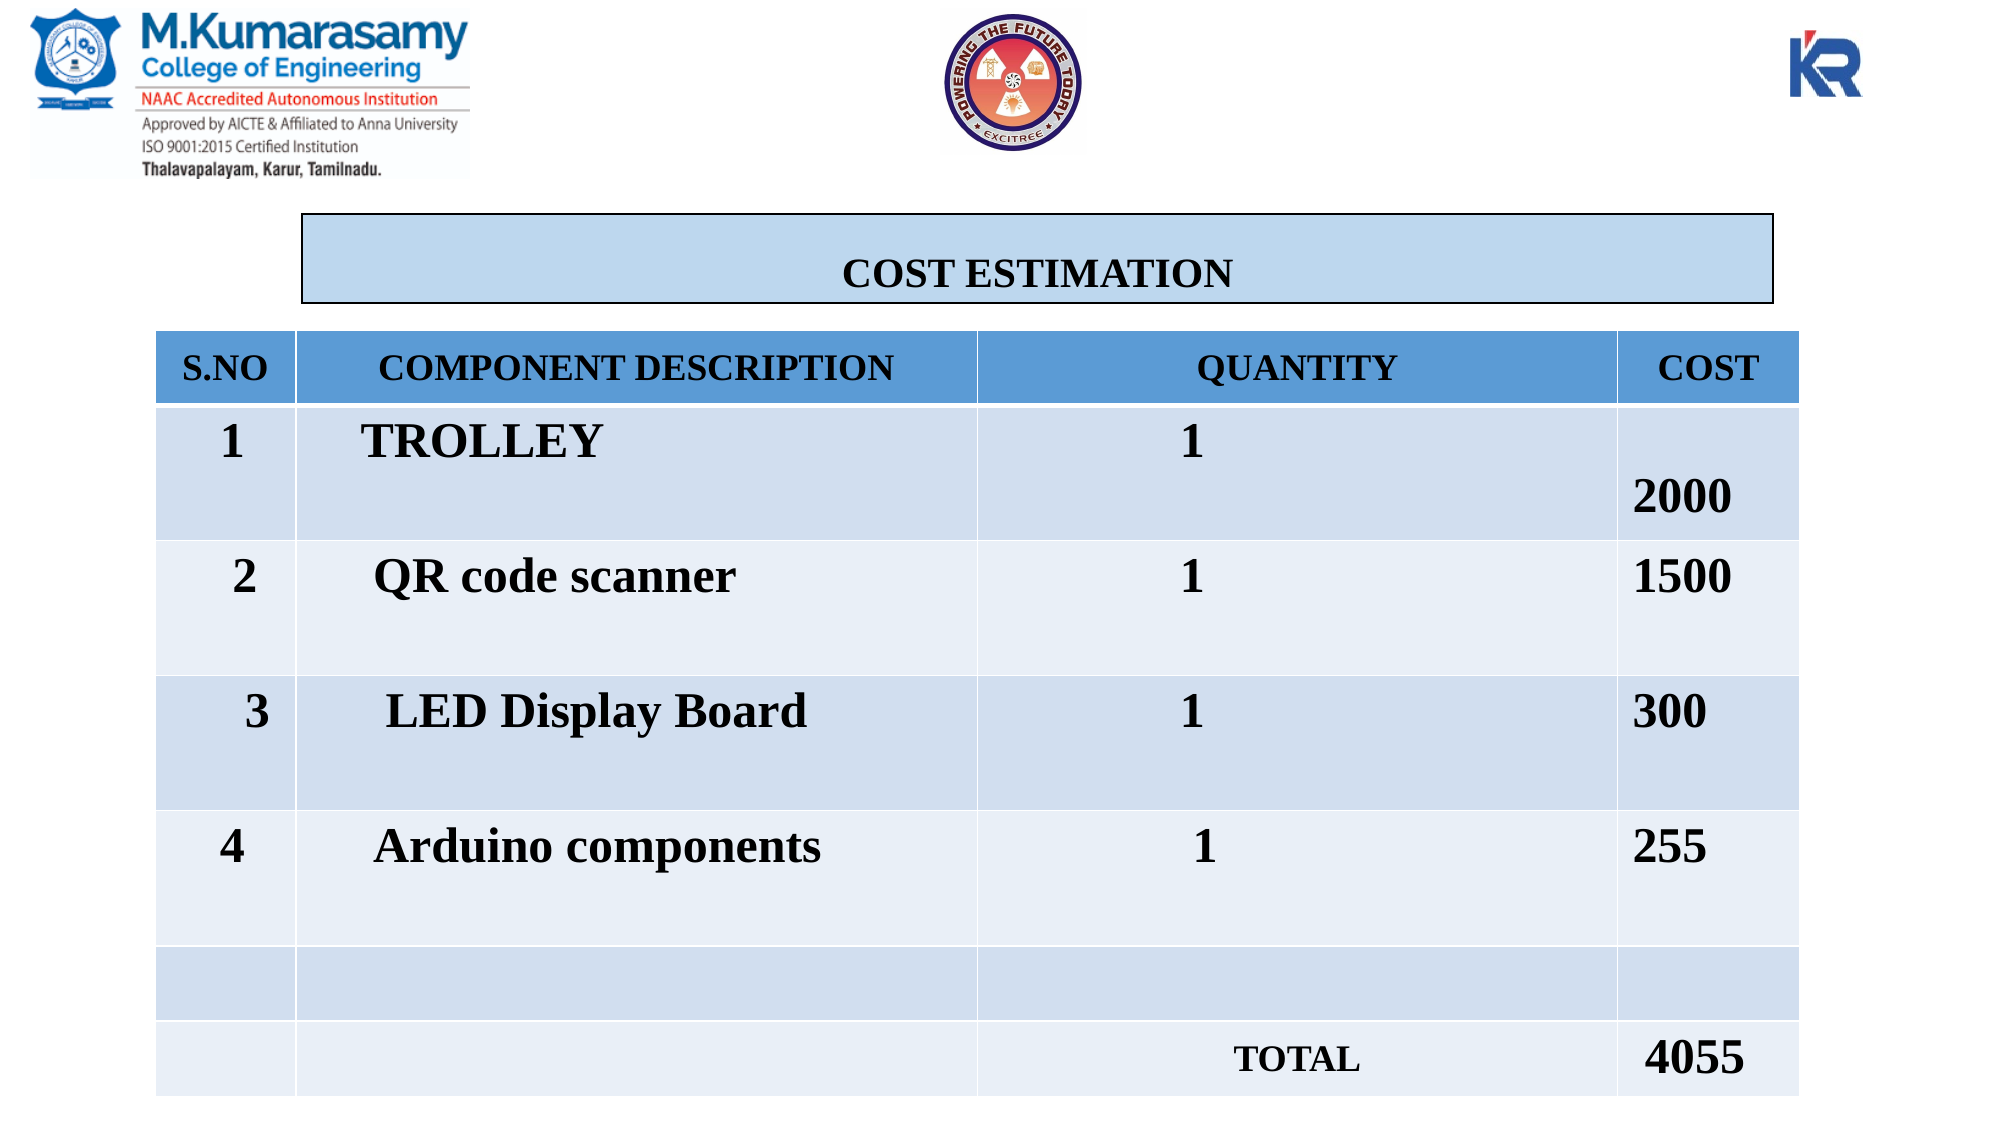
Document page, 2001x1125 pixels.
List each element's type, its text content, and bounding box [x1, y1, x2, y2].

table_cell 1 [978, 541, 1617, 675]
table_cell [297, 947, 977, 1020]
table_cell 4055 [1618, 1022, 1799, 1096]
table_header COST [1618, 331, 1799, 403]
table_cell TROLLEY [297, 408, 977, 540]
picture [940, 8, 1087, 155]
table_cell [978, 947, 1617, 1020]
table_cell 1 [156, 408, 295, 540]
table_cell [1618, 947, 1799, 1020]
table_cell Arduino components [297, 811, 977, 945]
table_header COMPONENT DESCRIPTION [297, 331, 977, 403]
table_cell 3 [156, 676, 295, 810]
table_cell LED Display Board [297, 676, 977, 810]
table_cell QR code scanner [297, 541, 977, 675]
table_cell 1 [978, 408, 1617, 540]
table_header QUANTITY [978, 331, 1617, 403]
table_header S.NO [156, 331, 295, 403]
text_box COST ESTIMATION [301, 213, 1774, 304]
table_cell 1 [978, 676, 1617, 810]
table_cell [156, 947, 295, 1020]
table_cell TOTAL [978, 1022, 1617, 1096]
picture [1790, 30, 1863, 97]
table_cell 255 [1618, 811, 1799, 945]
table_cell 1500 [1618, 541, 1799, 675]
table_cell 2000 [1618, 408, 1799, 540]
table_cell [156, 1022, 295, 1096]
table_cell 300 [1618, 676, 1799, 810]
table_cell [297, 1022, 977, 1096]
table_cell 1 [978, 811, 1617, 945]
table_cell 4 [156, 811, 295, 945]
table_cell 2 [156, 541, 295, 675]
picture [30, 8, 470, 179]
